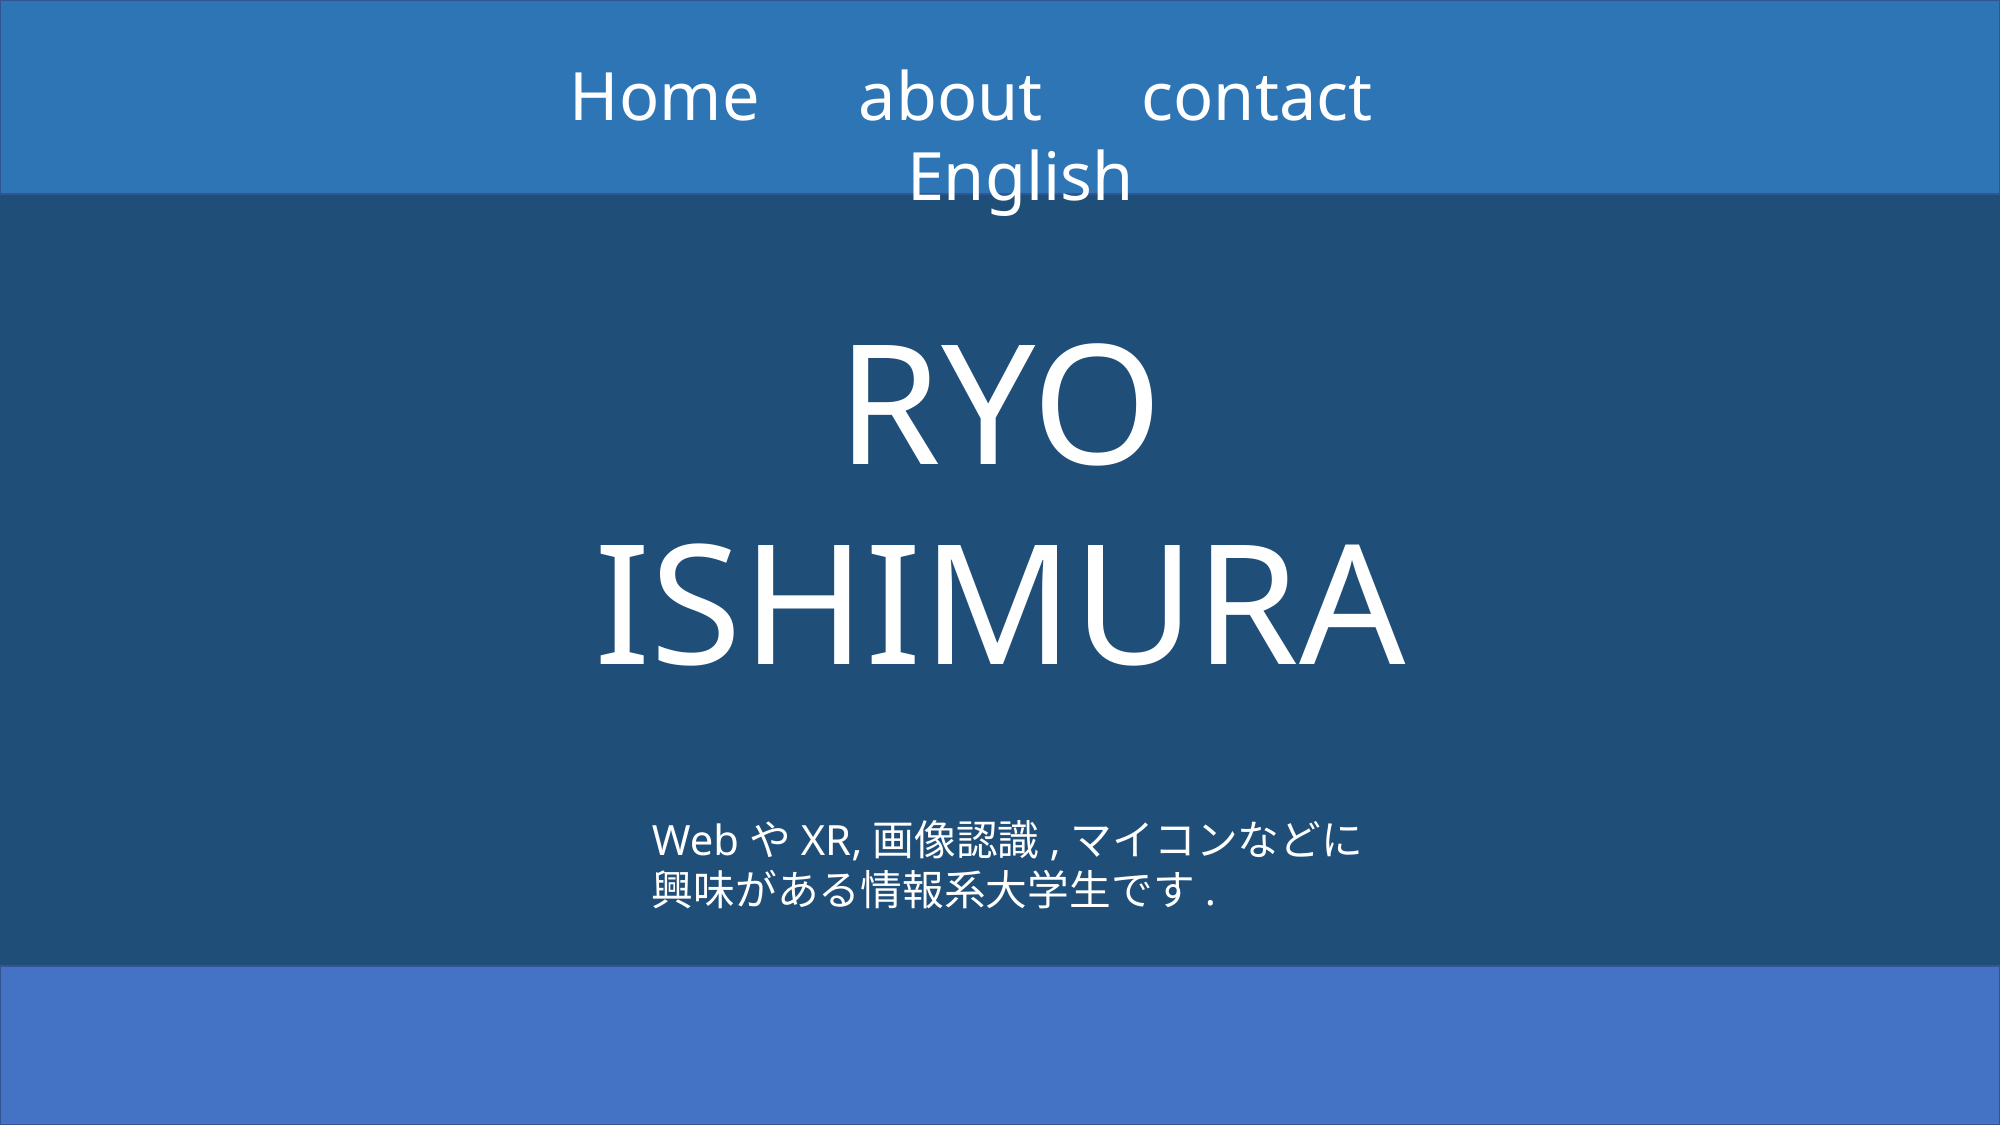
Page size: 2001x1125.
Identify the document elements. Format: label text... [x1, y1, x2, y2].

text_box WebやXR,画像認識,マイコンなどに興味がある情報系大学生です. [637, 806, 1404, 922]
text_box [0, 965, 2000, 1125]
text_box Home about contact English [478, 46, 1563, 222]
text_box [0, 0, 2000, 195]
text_box RYO ISHIMURA [437, 290, 1563, 706]
